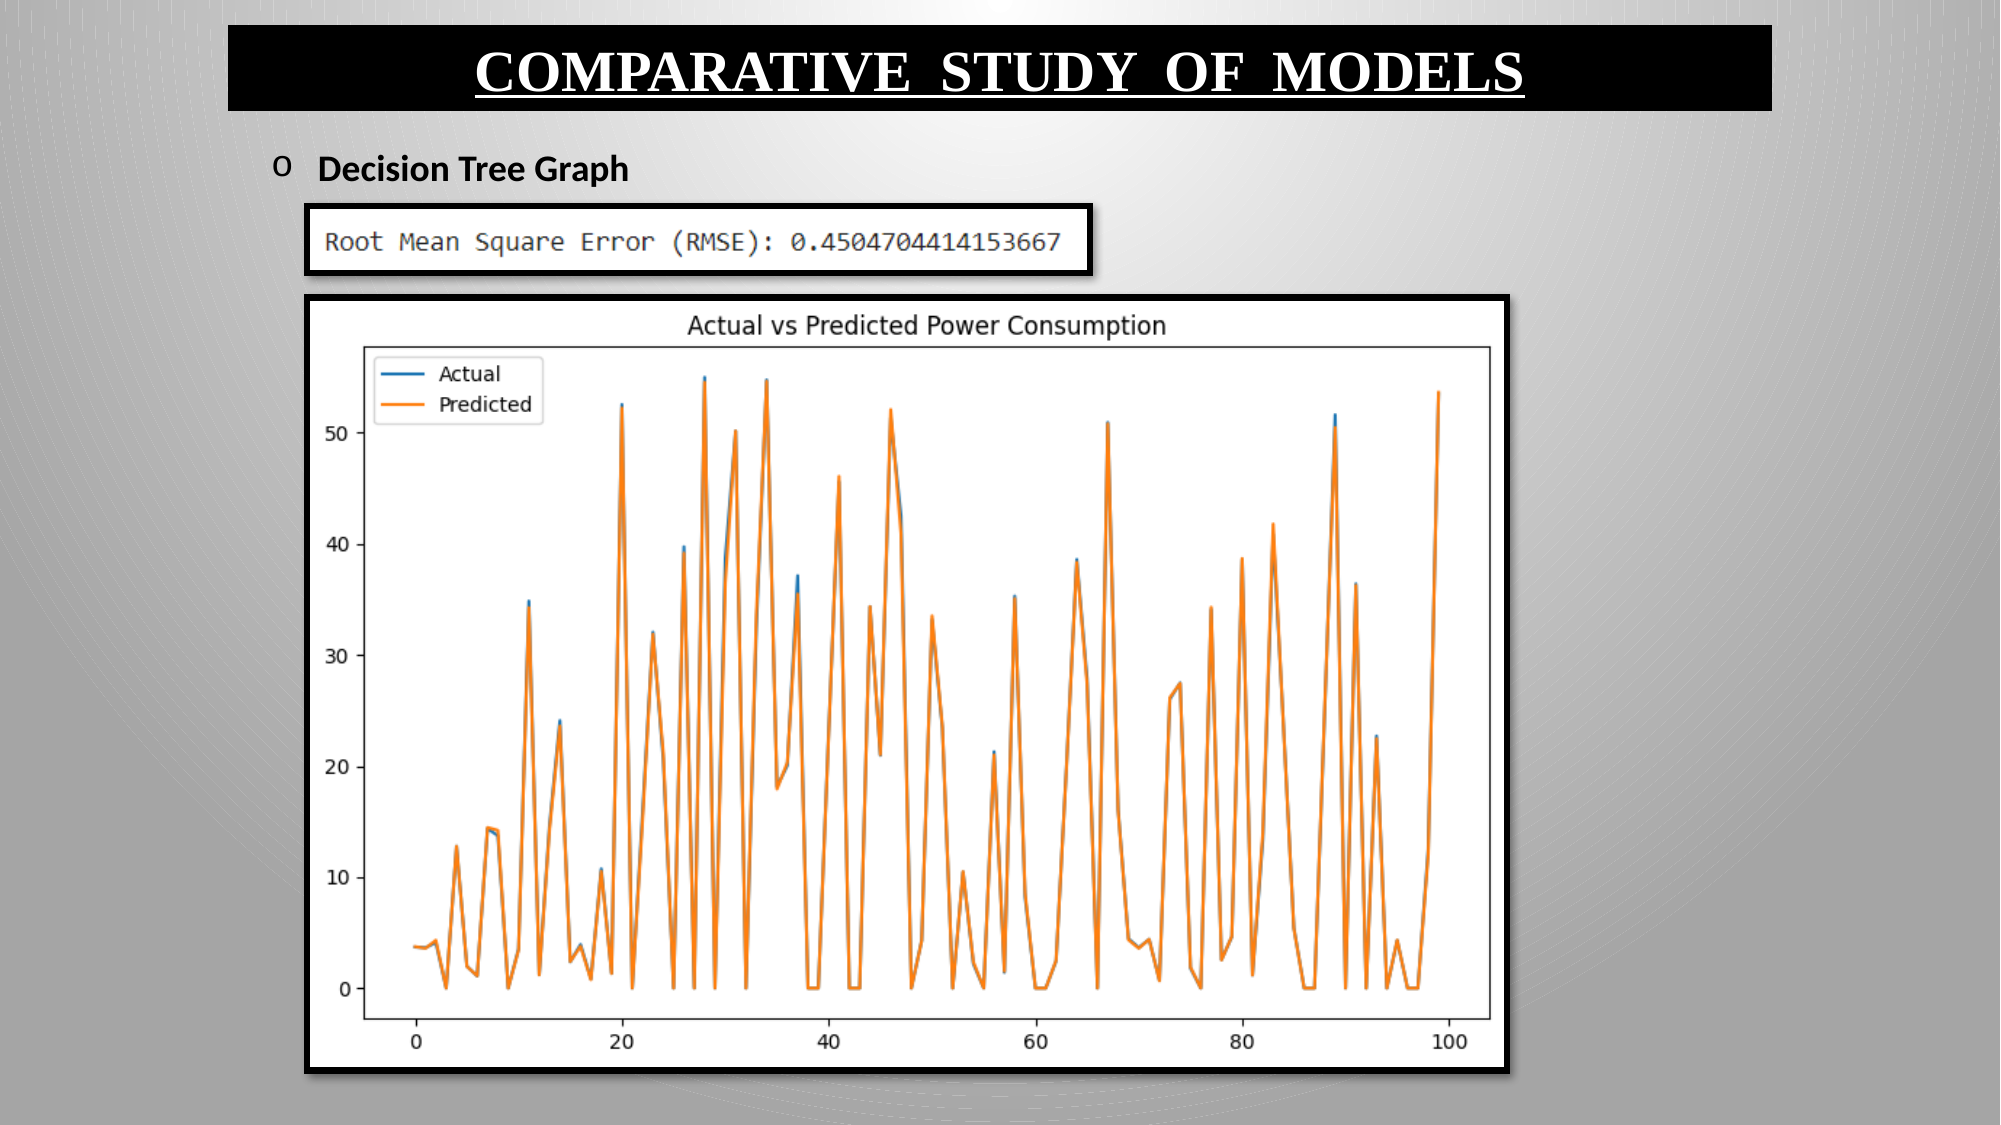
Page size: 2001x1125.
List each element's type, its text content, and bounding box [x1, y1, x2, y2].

text_box [427, 111, 1584, 183]
picture [310, 208, 1087, 270]
text_box COMPARATIVE STUDY OF MODELS [228, 25, 1772, 111]
picture [310, 300, 1504, 1068]
text_box Decision Tree Graph [256, 136, 1246, 197]
